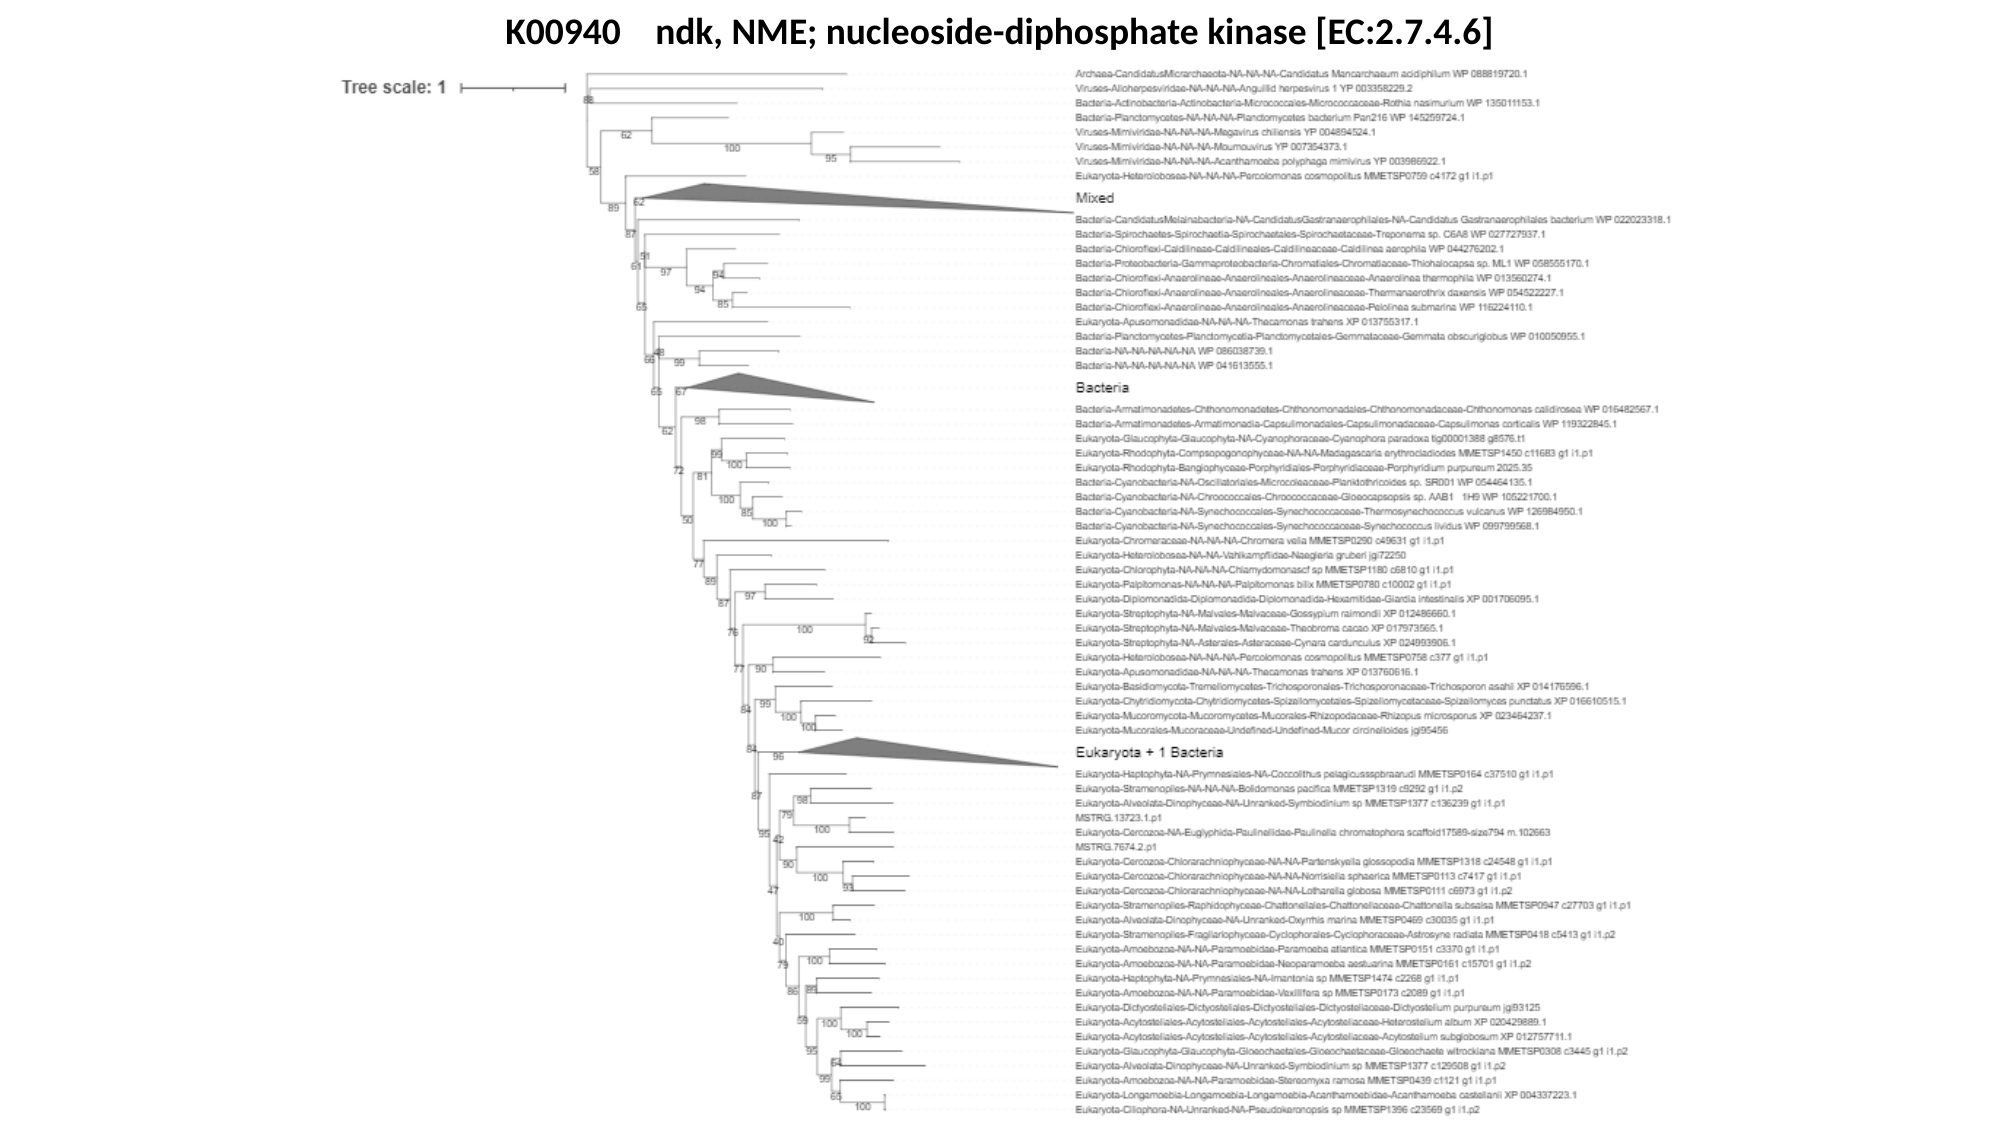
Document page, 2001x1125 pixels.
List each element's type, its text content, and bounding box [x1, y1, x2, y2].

picture [317, 60, 1683, 1125]
text_box K00940 ndk, NME; nucleoside-diphosphate kinase [EC:2.7.4.6] [0, 0, 2000, 60]
